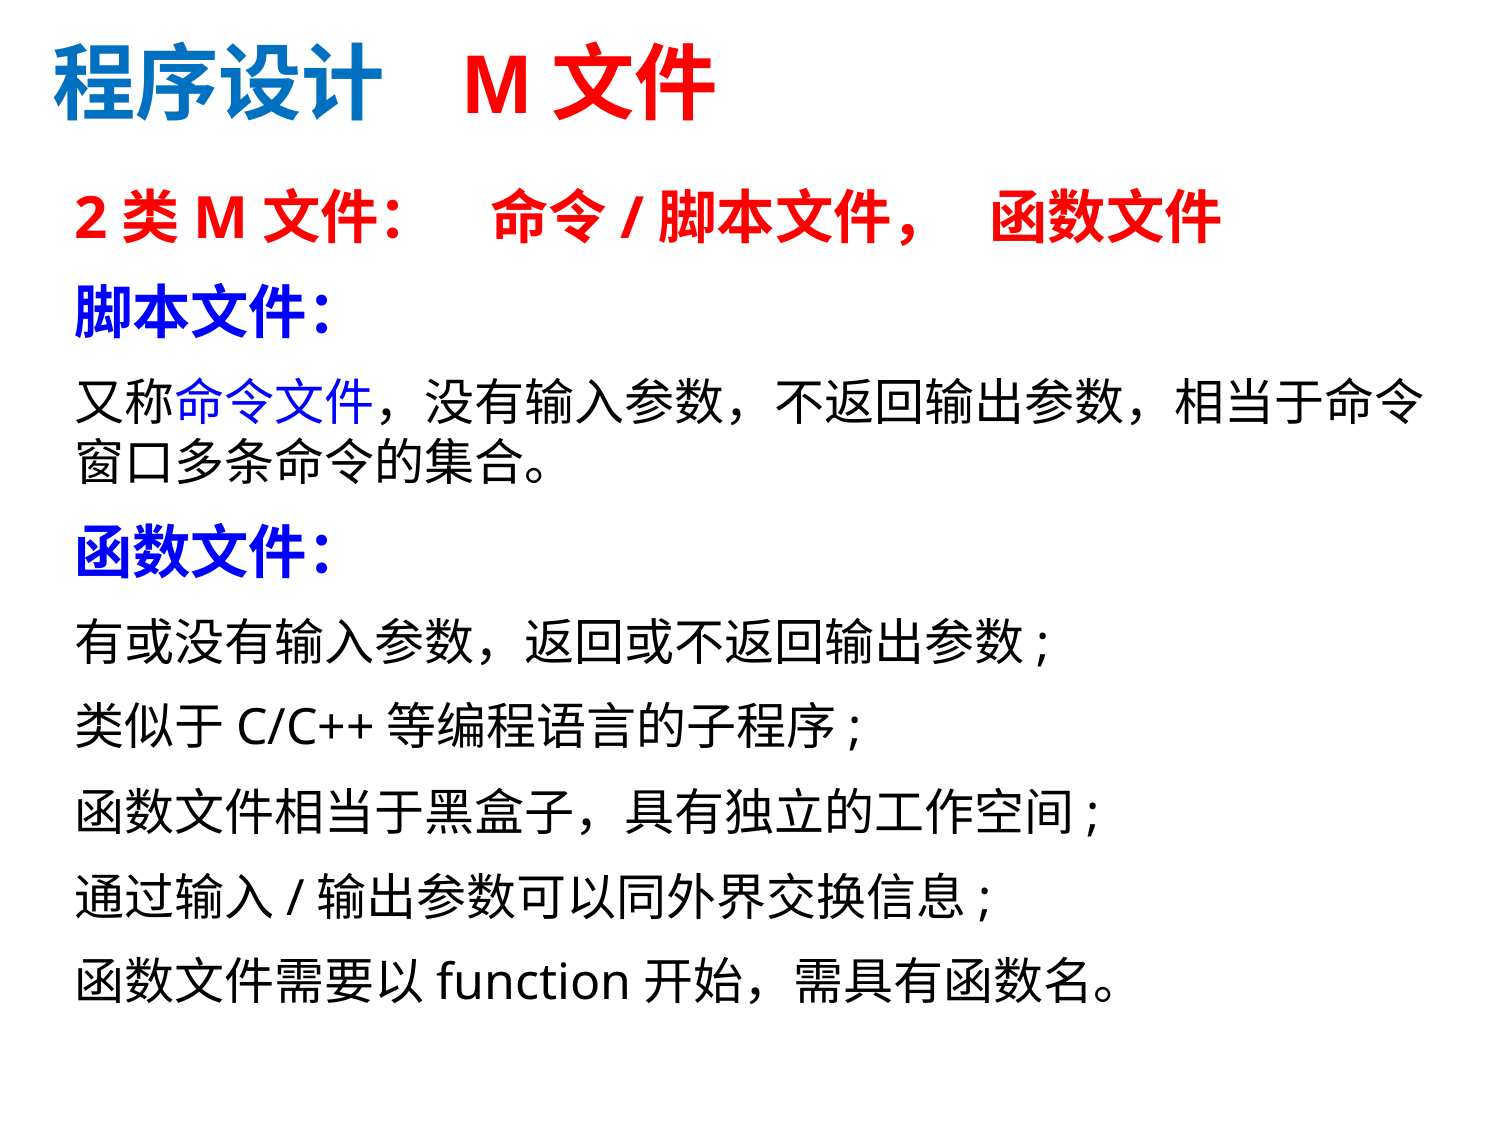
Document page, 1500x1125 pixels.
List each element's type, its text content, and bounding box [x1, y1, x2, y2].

text_box 程序设计 M文件 [37, 0, 1325, 138]
list 2类M文件： 命令/脚本文件， 函数文件 脚本文件： 又称命令文件，没有输入参数，不返回输出参数，相当于命令窗口多条命令的集合。 函数文件： 有或没有输入参数，返回或不返回输出参数; 类似于C/C++等编程语言的子程序; 函数文件相当于黑盒子，具有独立的工作空间; 通过输入/输出参数可以同外界交换信息; 函数文件需要以function开始，需具有函数名。 [59, 172, 1447, 1035]
